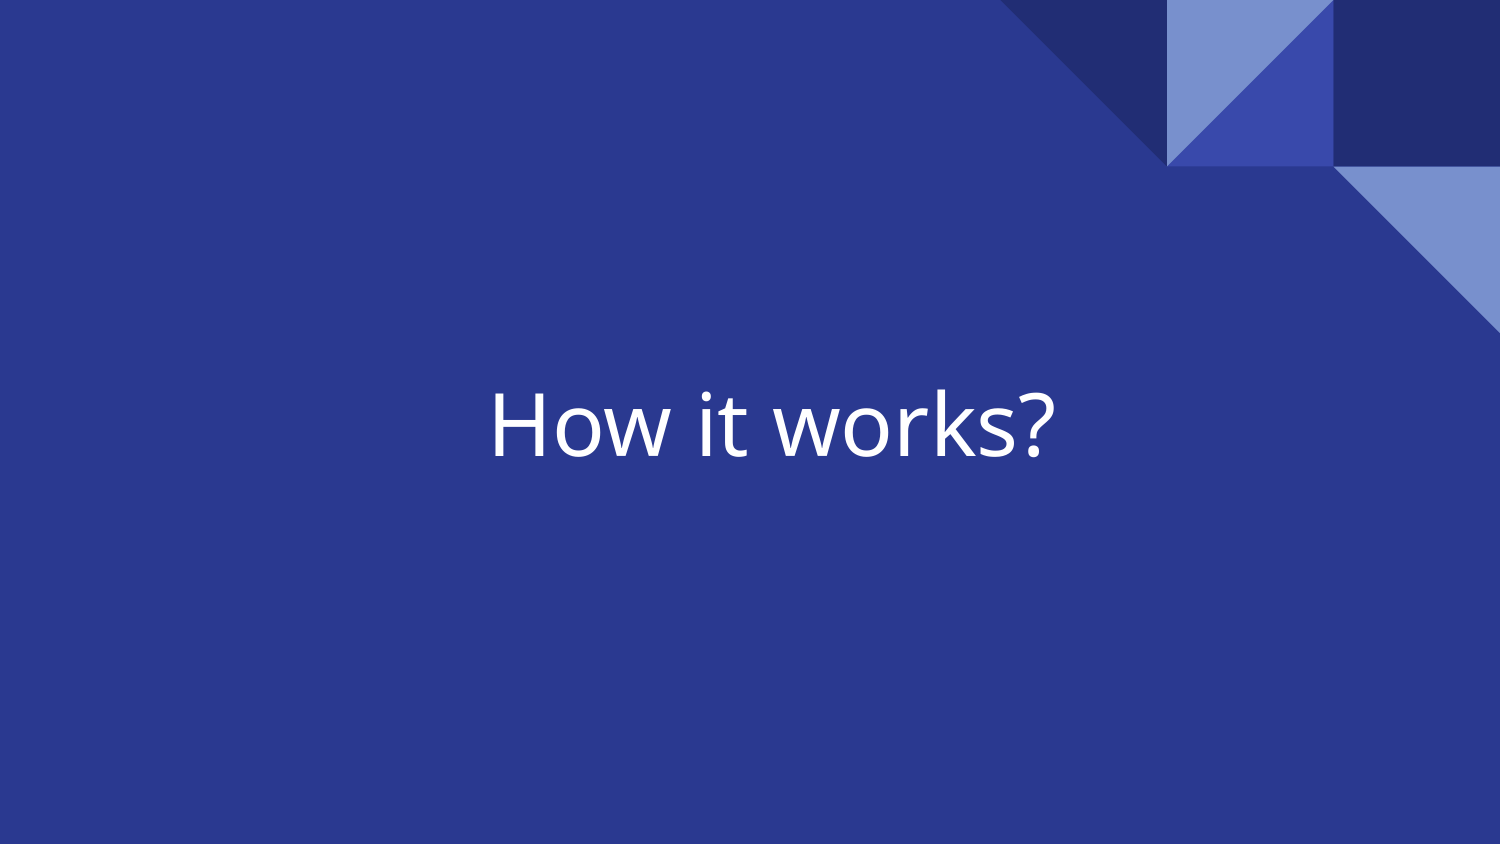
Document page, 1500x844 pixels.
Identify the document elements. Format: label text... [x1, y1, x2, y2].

title How it works? [98, 353, 1447, 491]
